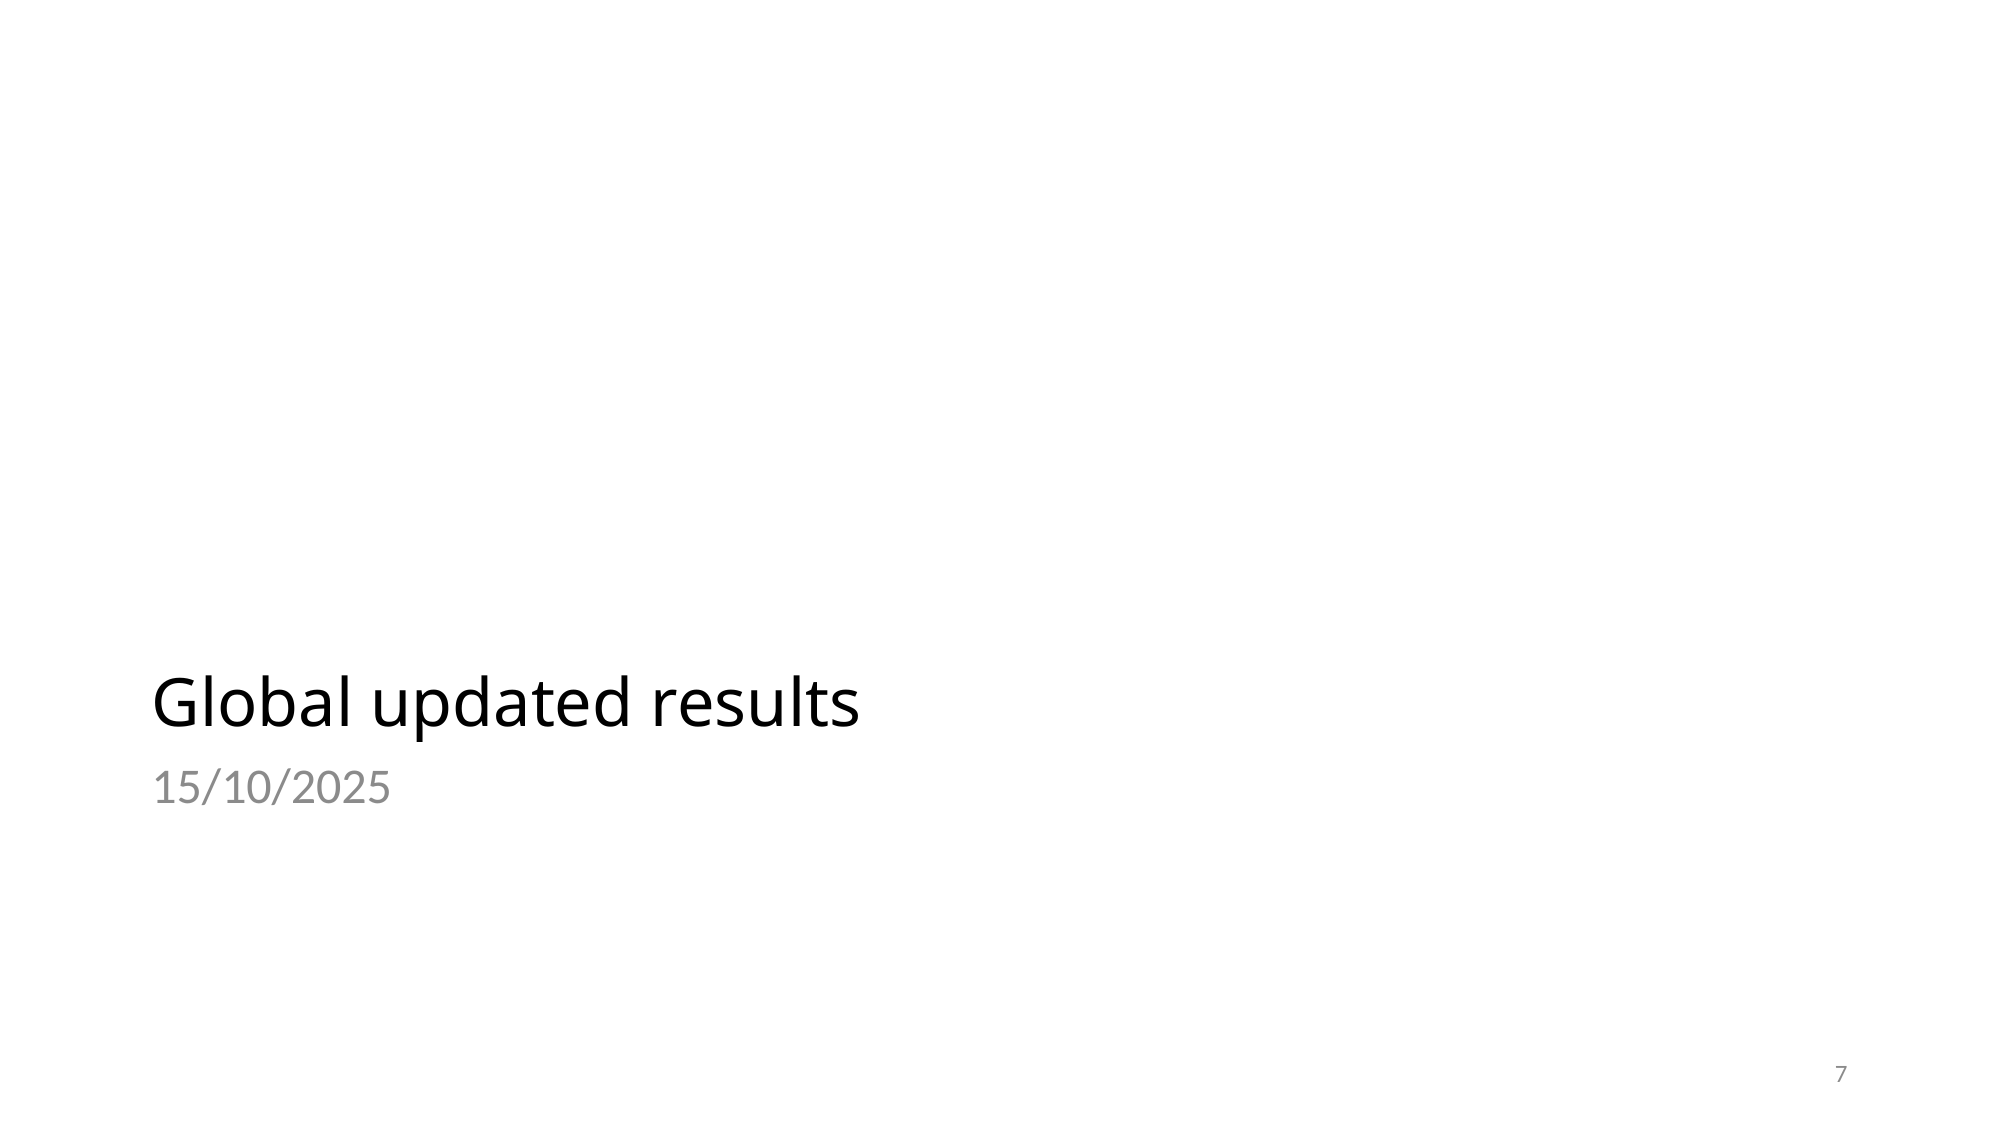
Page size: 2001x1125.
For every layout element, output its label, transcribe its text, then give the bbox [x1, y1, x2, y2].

list 15/10/2025 [136, 752, 1862, 999]
title Global updated results [136, 280, 1862, 749]
slide_number 7 [1412, 1042, 1863, 1103]
